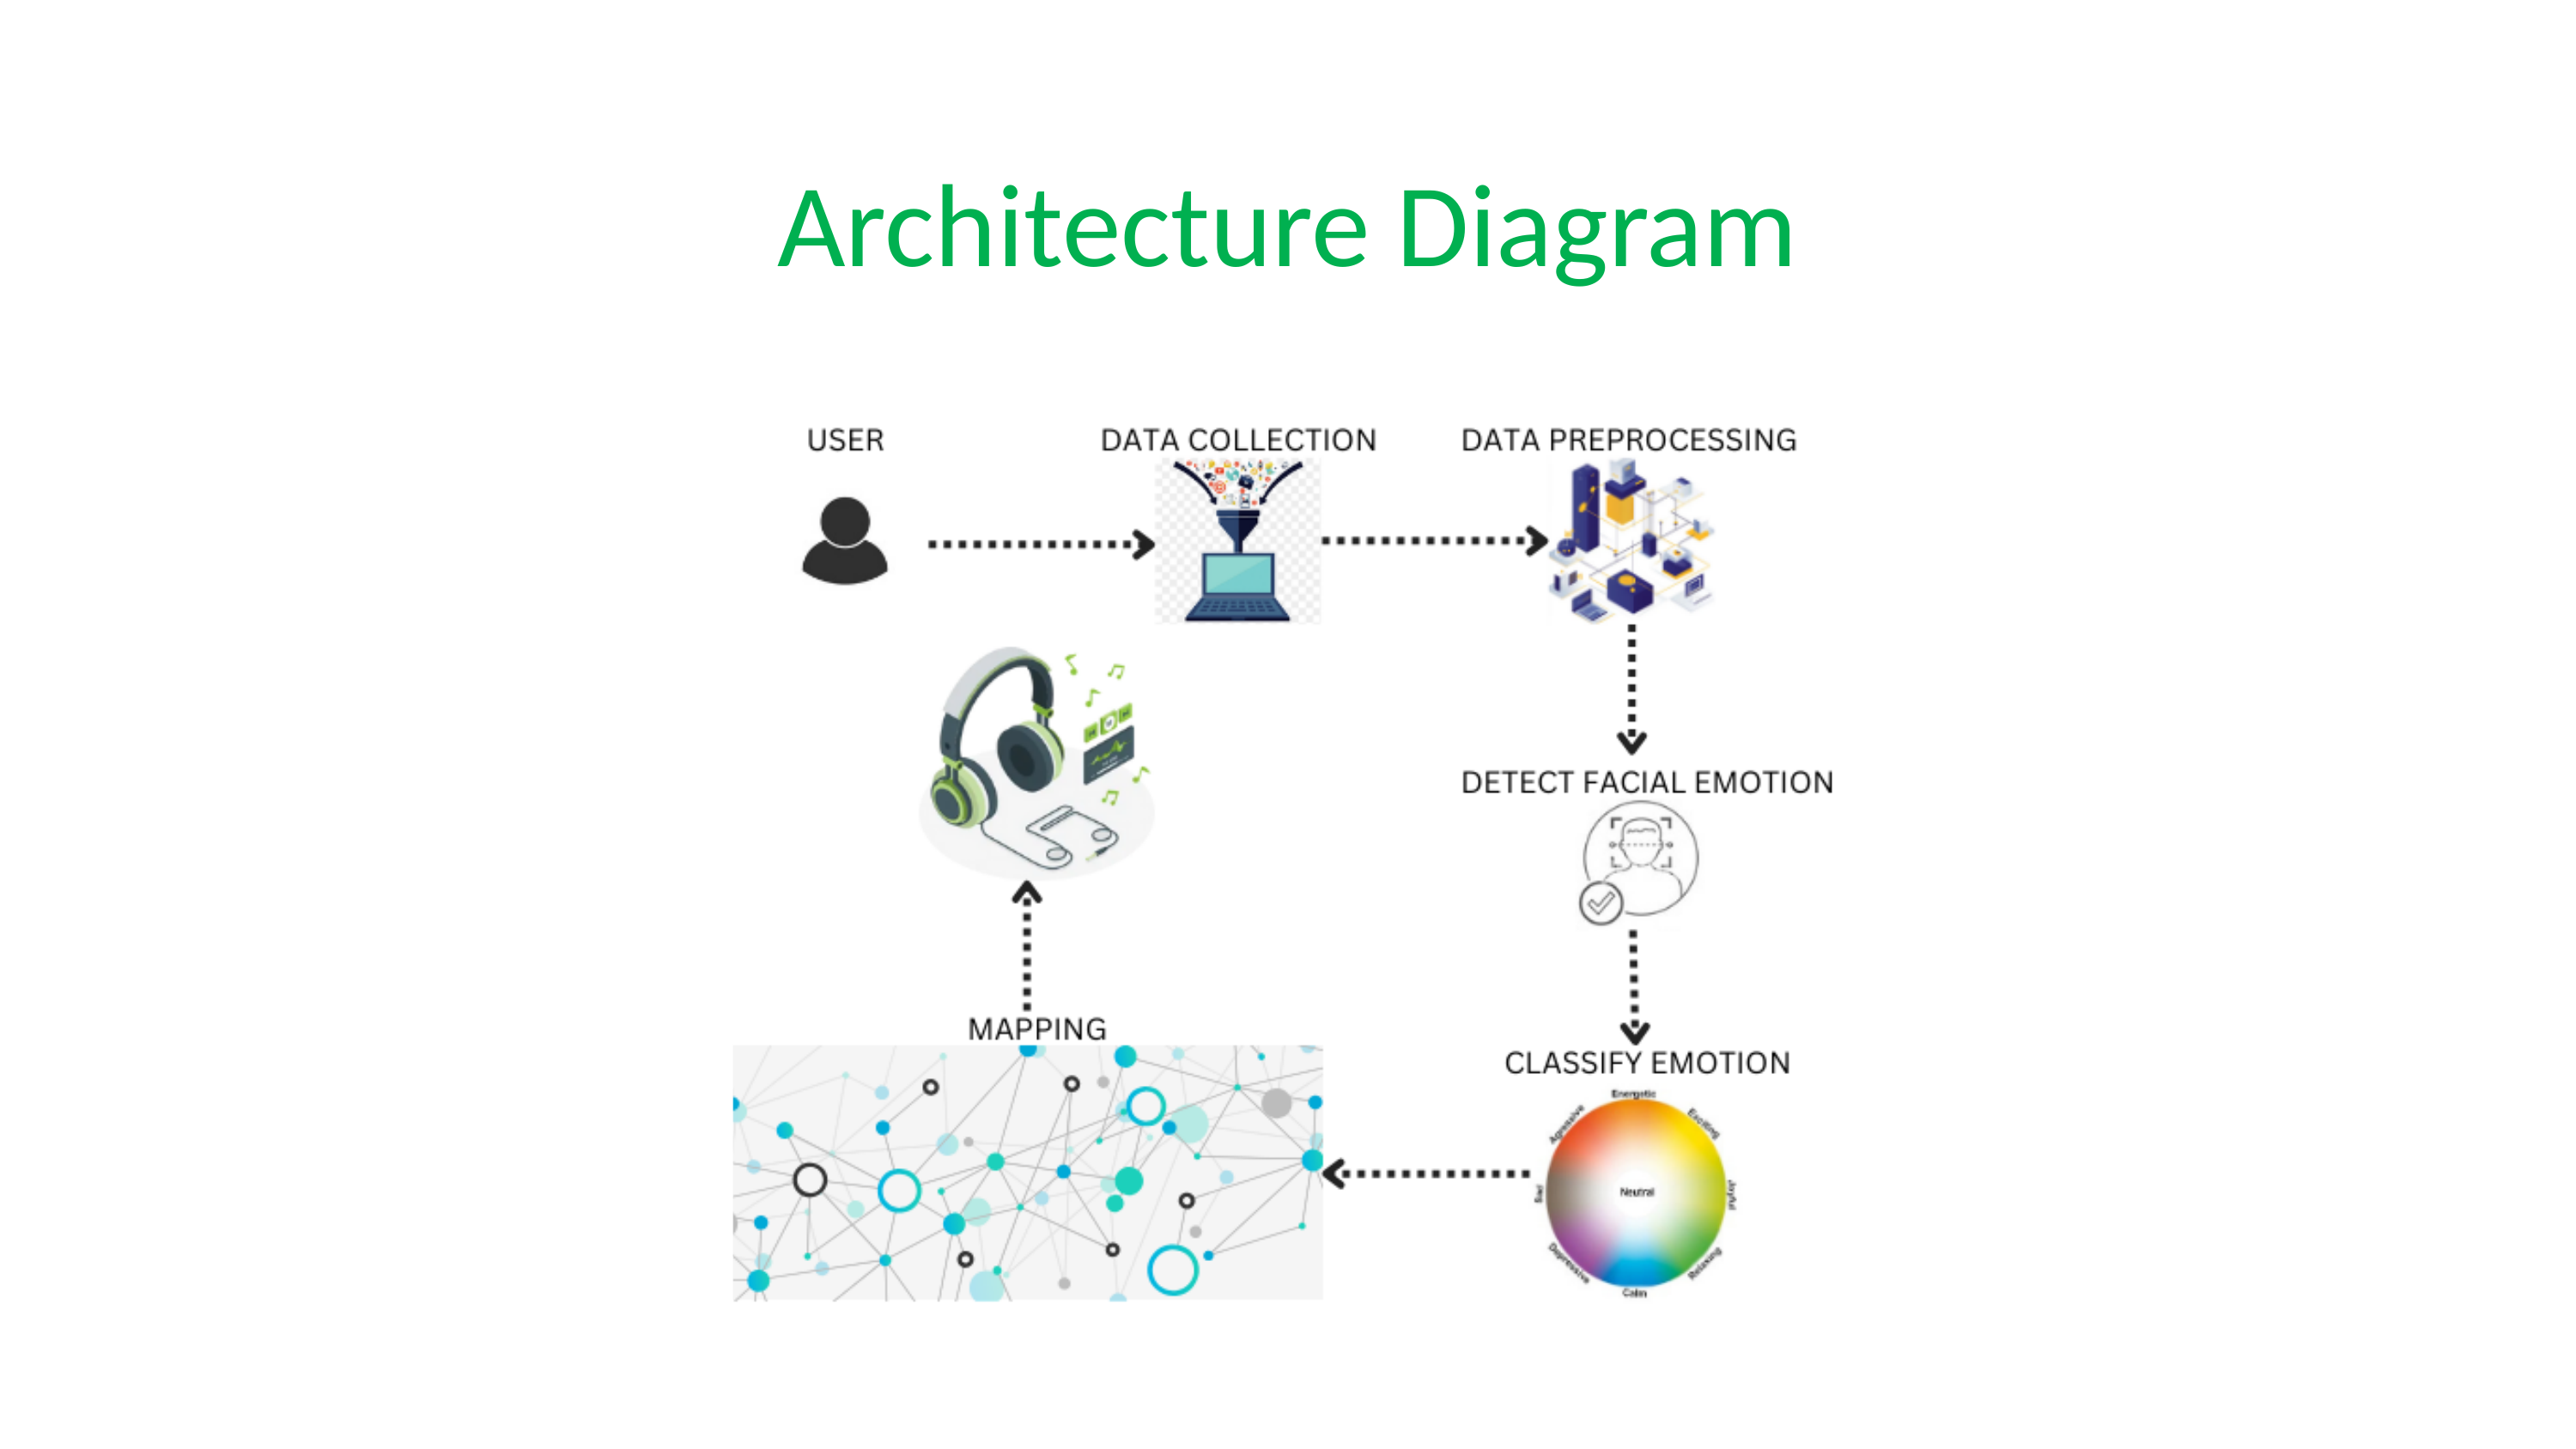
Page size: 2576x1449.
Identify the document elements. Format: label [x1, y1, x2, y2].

text_box [732, 416, 1844, 1304]
text_box [177, 70, 2399, 358]
